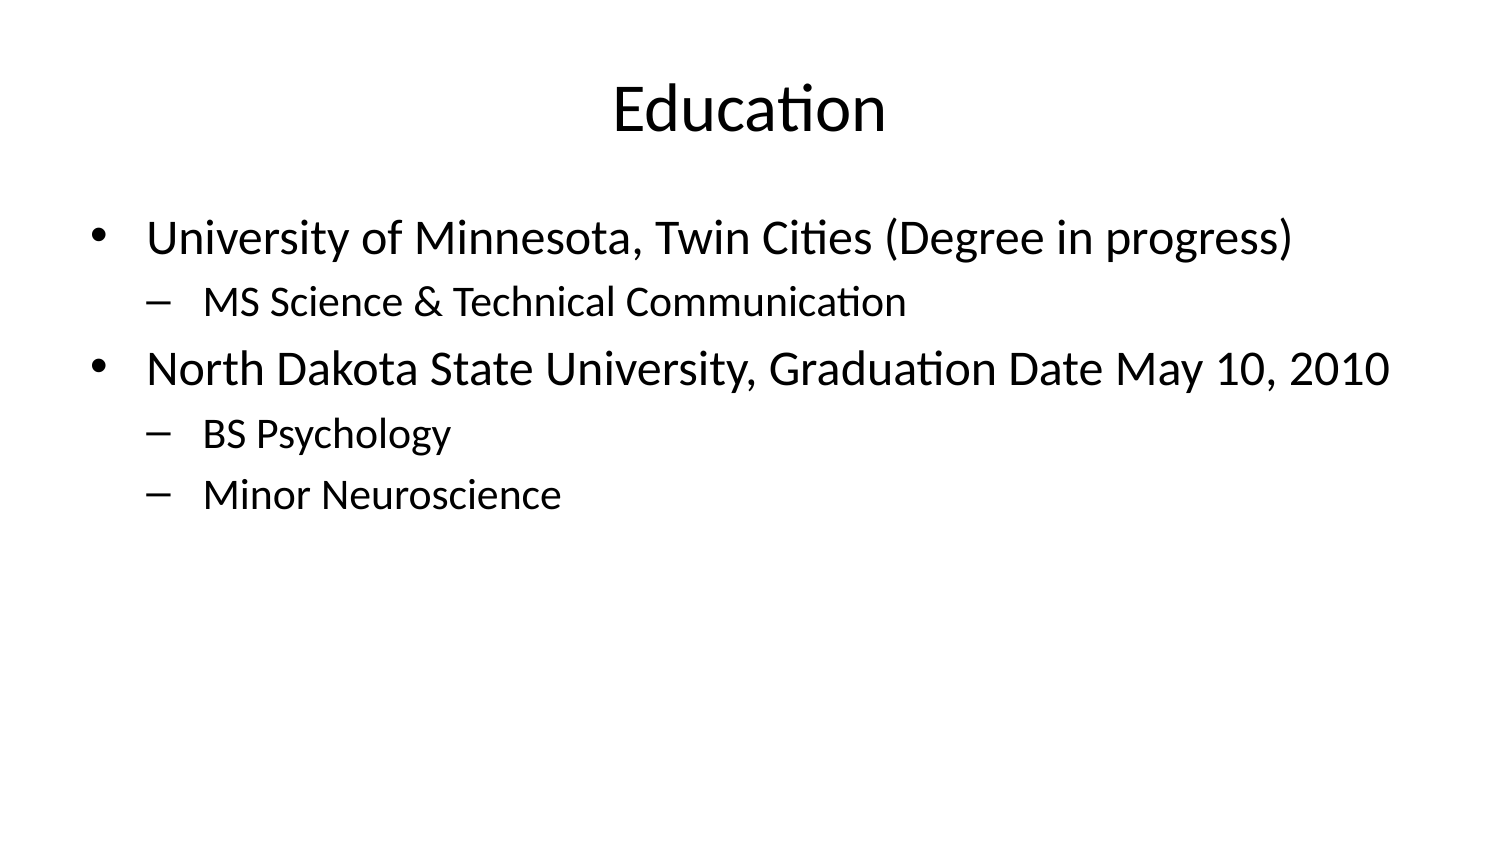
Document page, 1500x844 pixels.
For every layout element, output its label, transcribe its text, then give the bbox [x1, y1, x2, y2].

title Education [75, 33, 1425, 175]
list University of Minnesota, Twin Cities (Degree in progress) MS Science & Technical Communication North Dakota State University, Graduation Date May 10, 2010 BS Psychology Minor Neuroscience [75, 196, 1425, 754]
